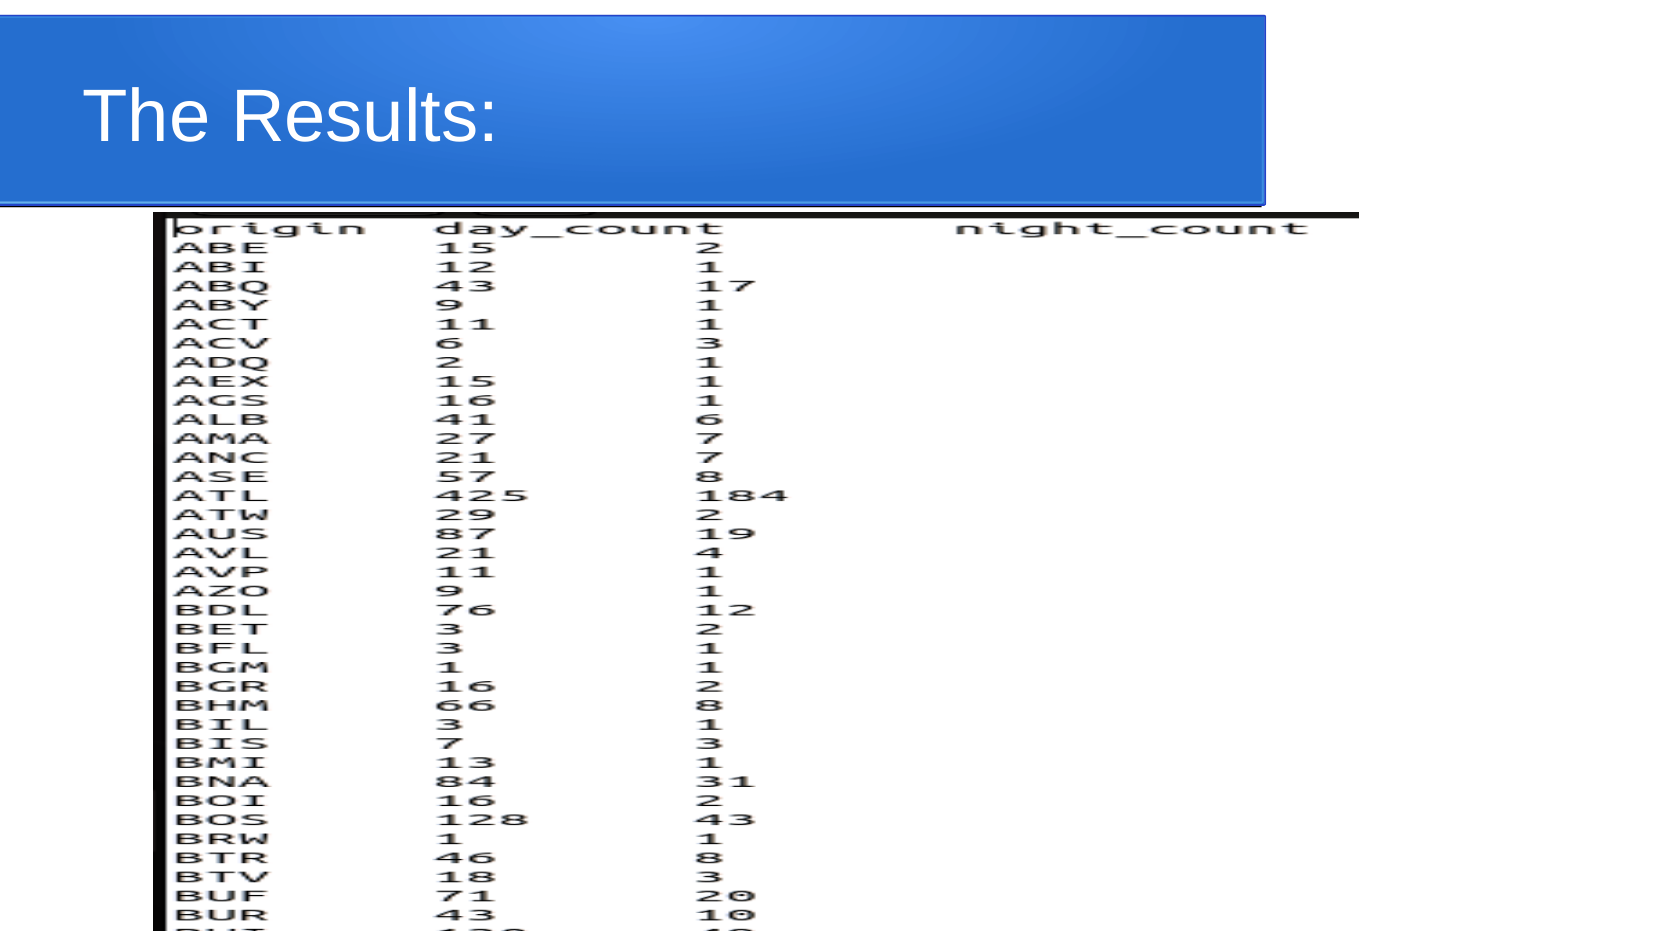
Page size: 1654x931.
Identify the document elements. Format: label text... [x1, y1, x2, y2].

picture [0, 13, 1269, 211]
text_box The Results: [82, 35, 1235, 189]
picture [153, 212, 1359, 931]
